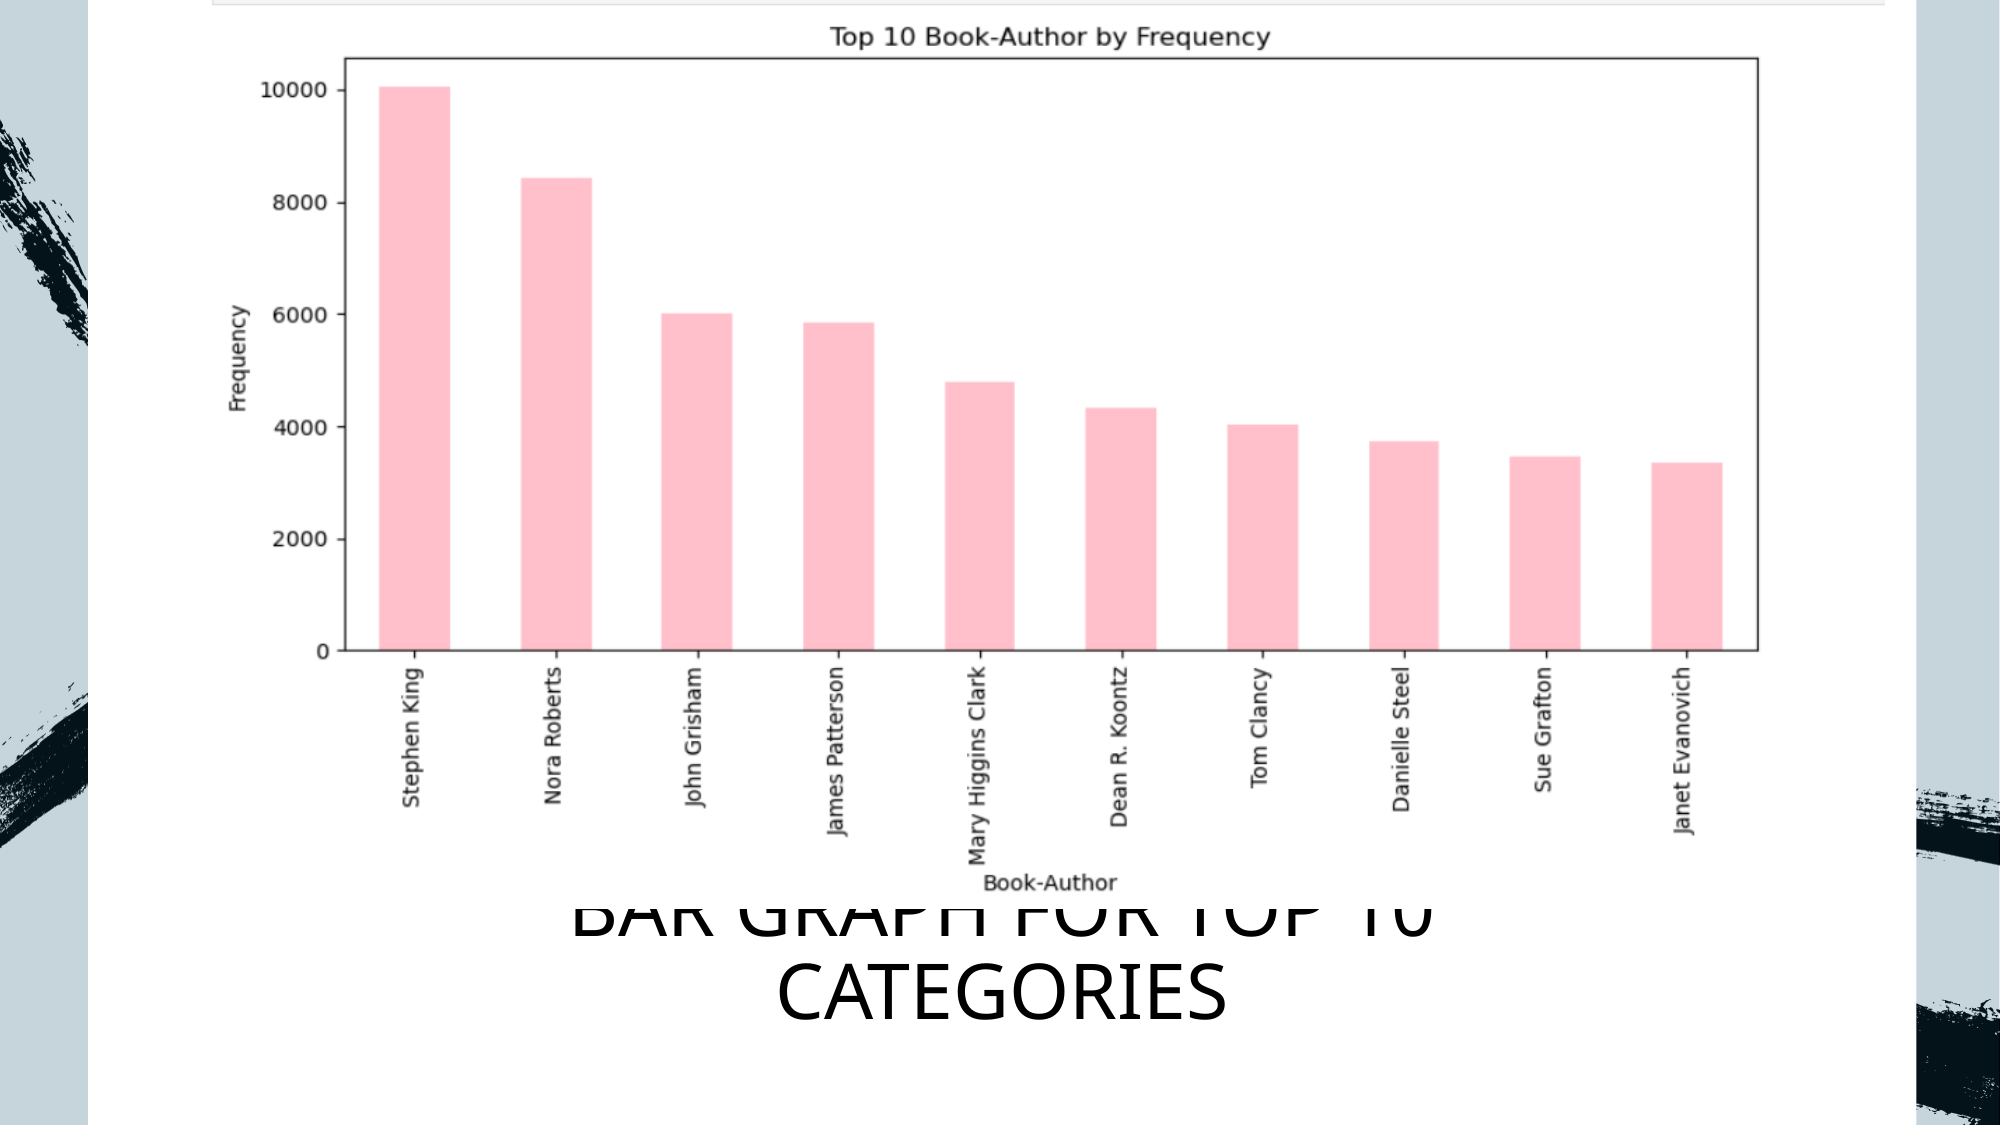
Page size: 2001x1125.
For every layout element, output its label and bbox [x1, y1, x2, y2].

list [138, 0, 1885, 910]
picture [0, 0, 2000, 1125]
